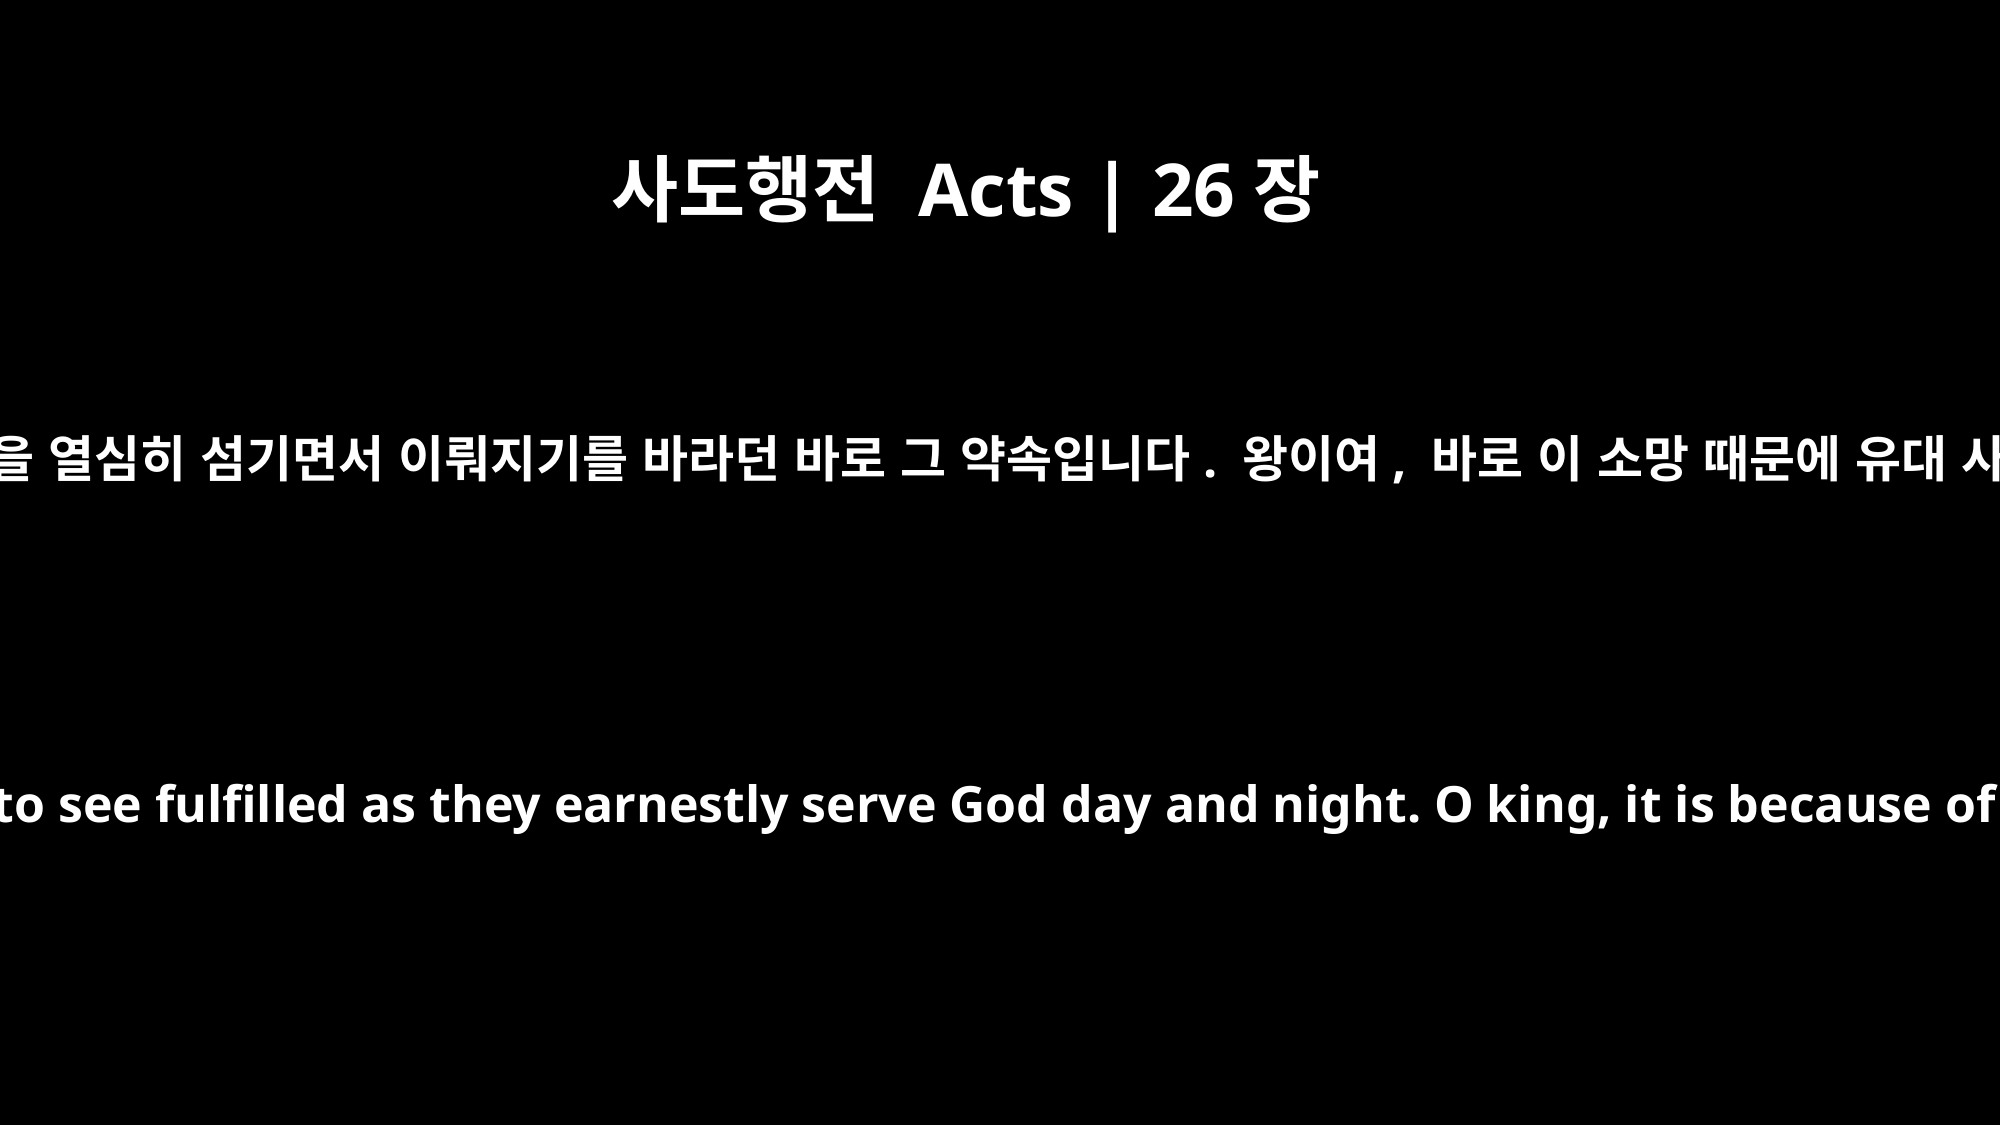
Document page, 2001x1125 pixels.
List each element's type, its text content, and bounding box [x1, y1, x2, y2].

text_box 사도행전 Acts | 26장 [596, 136, 1336, 239]
text_box This is the promise our twelve tribes are hoping to see fulfilled as they earnestly serve God day and night. O king, it is because of this hope that the Jews are accusing me. [0, 764, 2000, 840]
text_box 7 이것은 우리 열두 지파가 밤낮으로 하나님을 열심히 섬기면서 이뤄지기를 바라던 바로 그 약속입니다. 왕이여, 바로 이 소망 때문에 유대 사람들이 저를 고소하고 있는 것입니다. [0, 359, 2000, 495]
